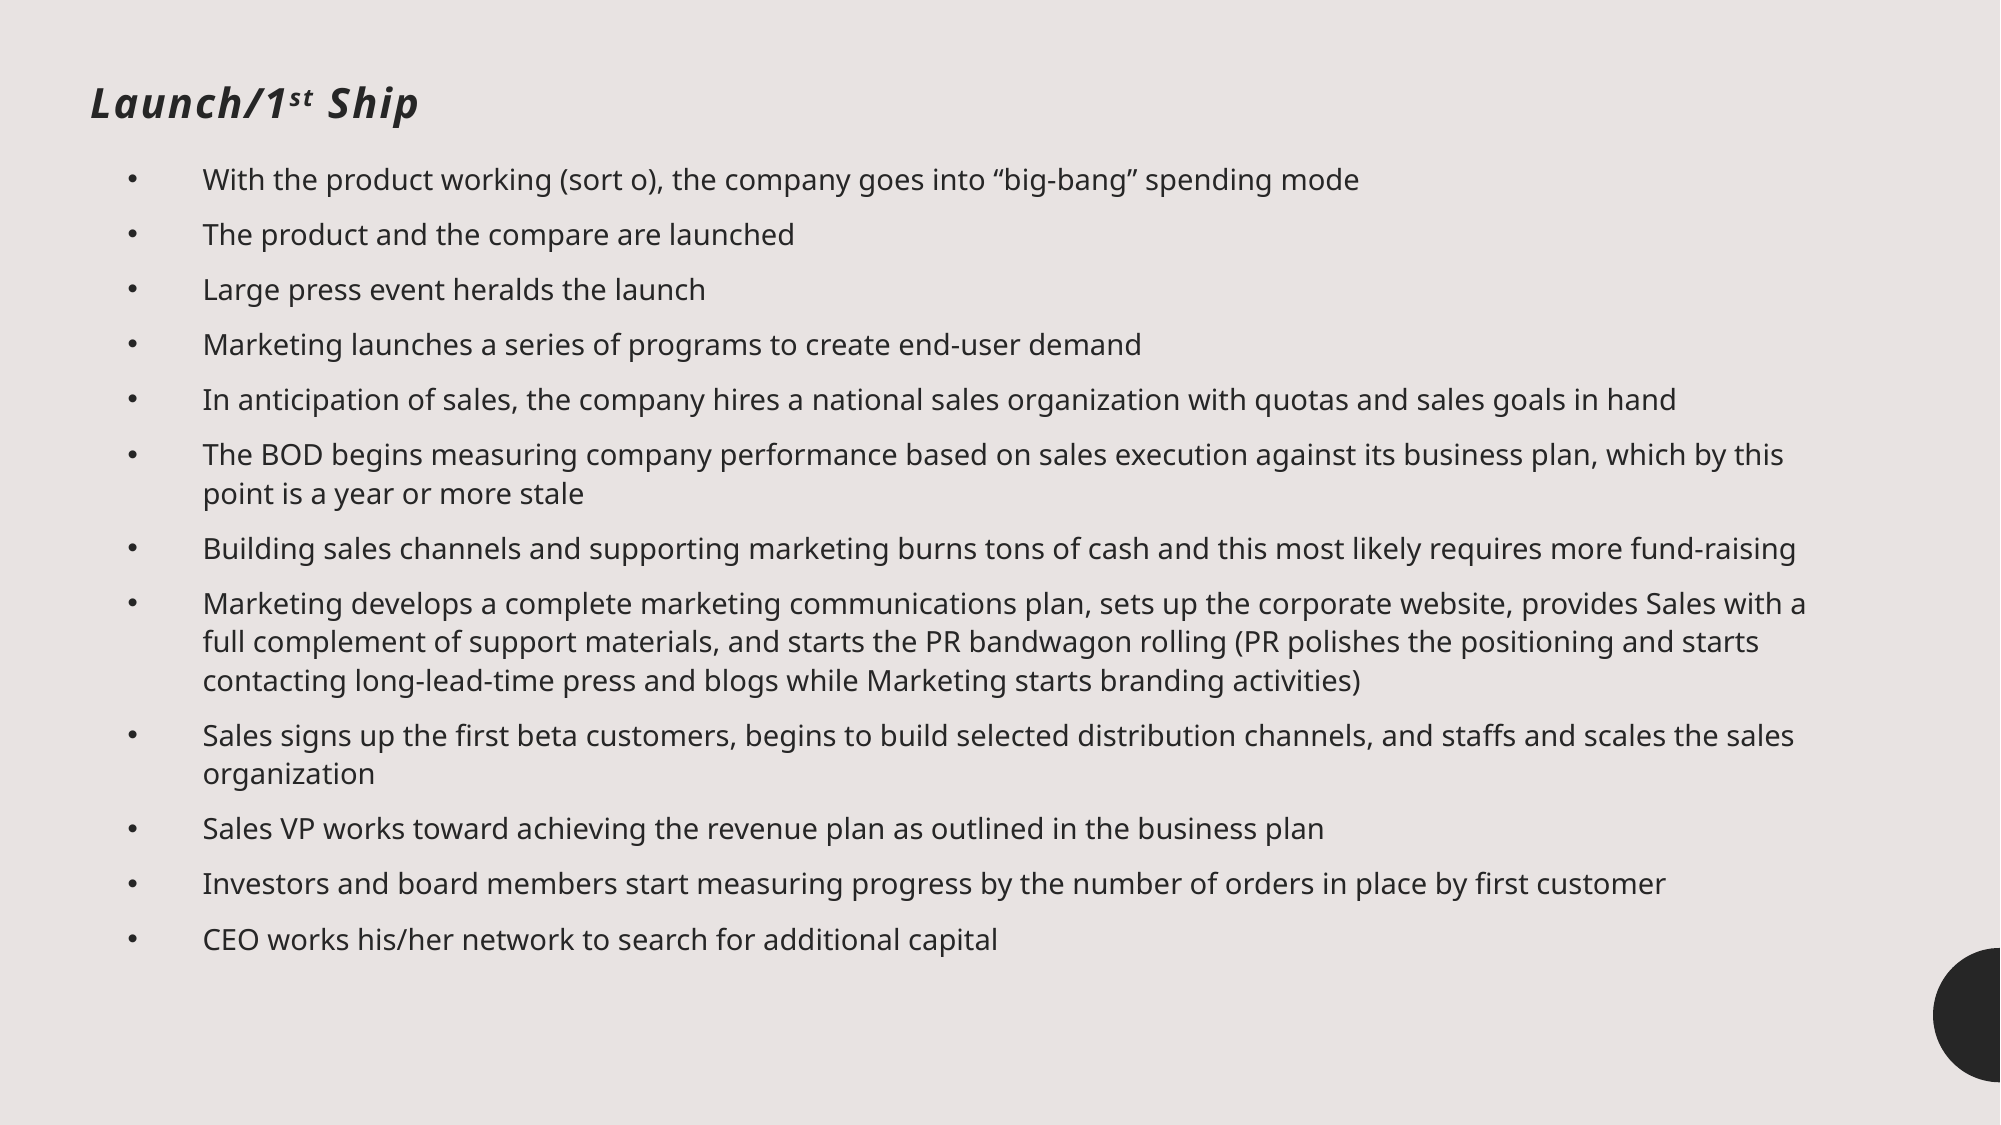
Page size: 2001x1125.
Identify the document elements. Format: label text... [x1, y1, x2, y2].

title Launch/1st Ship [75, 75, 1800, 139]
list With the product working (sort o), the company goes into “big-bang” spending mode The product and the compare are launched Large press event heralds the launch Marketing launches a series of programs to create end-user demand In anticipation of sales, the company hires a national sales organization with quotas and sales goals in hand The BOD begins measuring company performance based on sales execution against its business plan, which by this point is a year or more stale Building sales channels and supporting marketing burns tons of cash and this most likely requires more fund-raising Marketing develops a complete marketing communications plan, sets up the corporate website, provides Sales with a full complement of support materials, and starts the PR bandwagon rolling (PR polishes the positioning and starts contacting long-lead-time press and blogs while Marketing starts branding activities) Sales signs up the first beta customers, begins to build selected distribution channels, and staffs and scales the sales organization Sales VP works toward achieving the revenue plan as outlined in the business plan Investors and board members start measuring progress by the number of orders in place by first customer CEO works his/her network to search for additional capital [112, 149, 1838, 1024]
